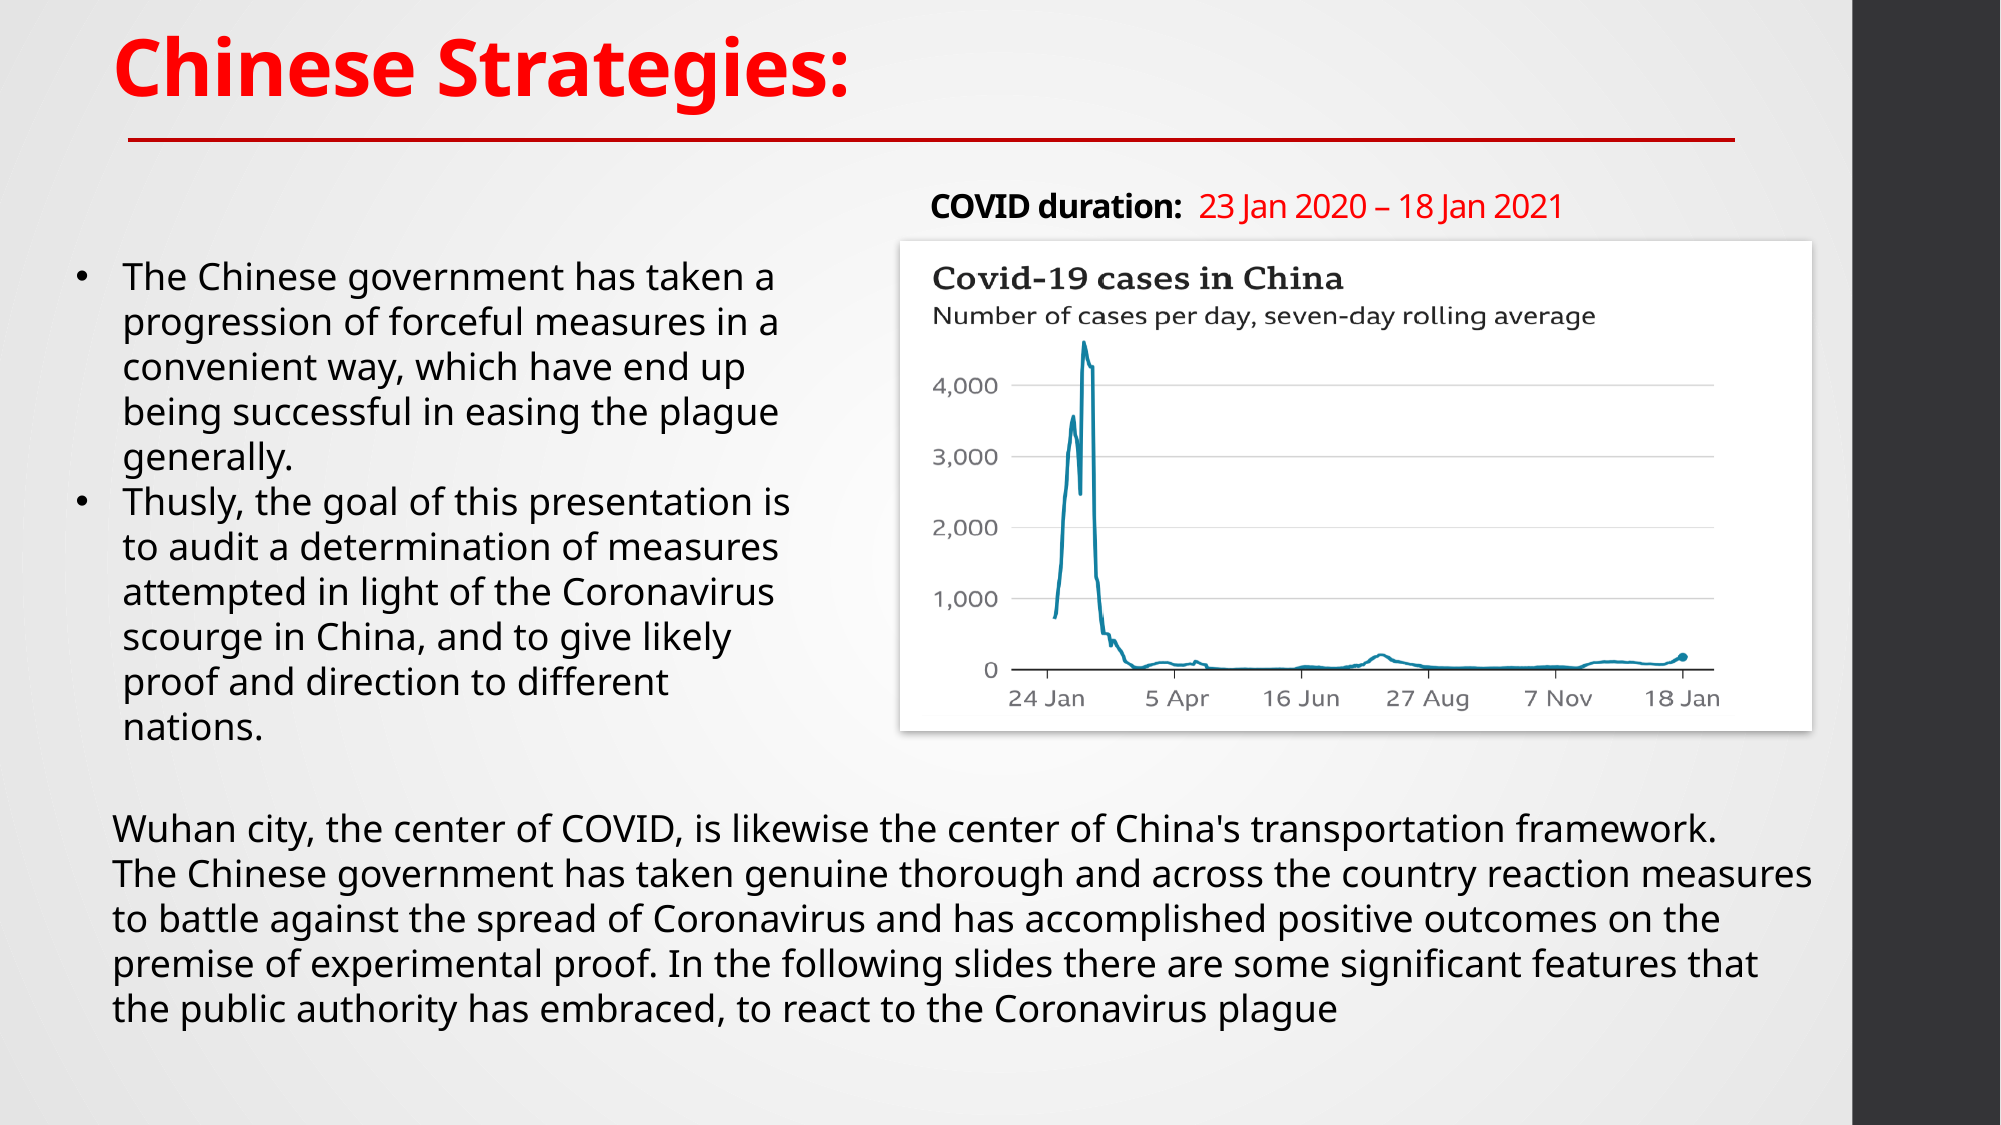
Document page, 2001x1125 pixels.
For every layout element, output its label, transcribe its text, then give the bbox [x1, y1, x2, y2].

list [914, 254, 1798, 717]
text_box COVID duration: 23 Jan 2020 – 18 Jan 2021 [914, 169, 1660, 251]
title Chinese Strategies: [97, 24, 1688, 121]
text_box Wuhan city, the center of COVID, is likewise the center of China's transportation framework. The Chinese government has taken genuine thorough and across the country reaction measures to battle against the spread of Coronavirus and has accomplished positive outcomes on the premise of experimental proof. In the following slides there are some significant features that the public authority has embraced, to react to the Coronavirus plague [97, 797, 1832, 1038]
text_box The Chinese government has taken a progression of forceful measures in a convenient way, which have end up being successful in easing the plague generally. Thusly, the goal of this presentation is to audit a determination of measures attempted in light of the Coronavirus scourge in China, and to give likely proof and direction to different nations. [60, 245, 813, 801]
